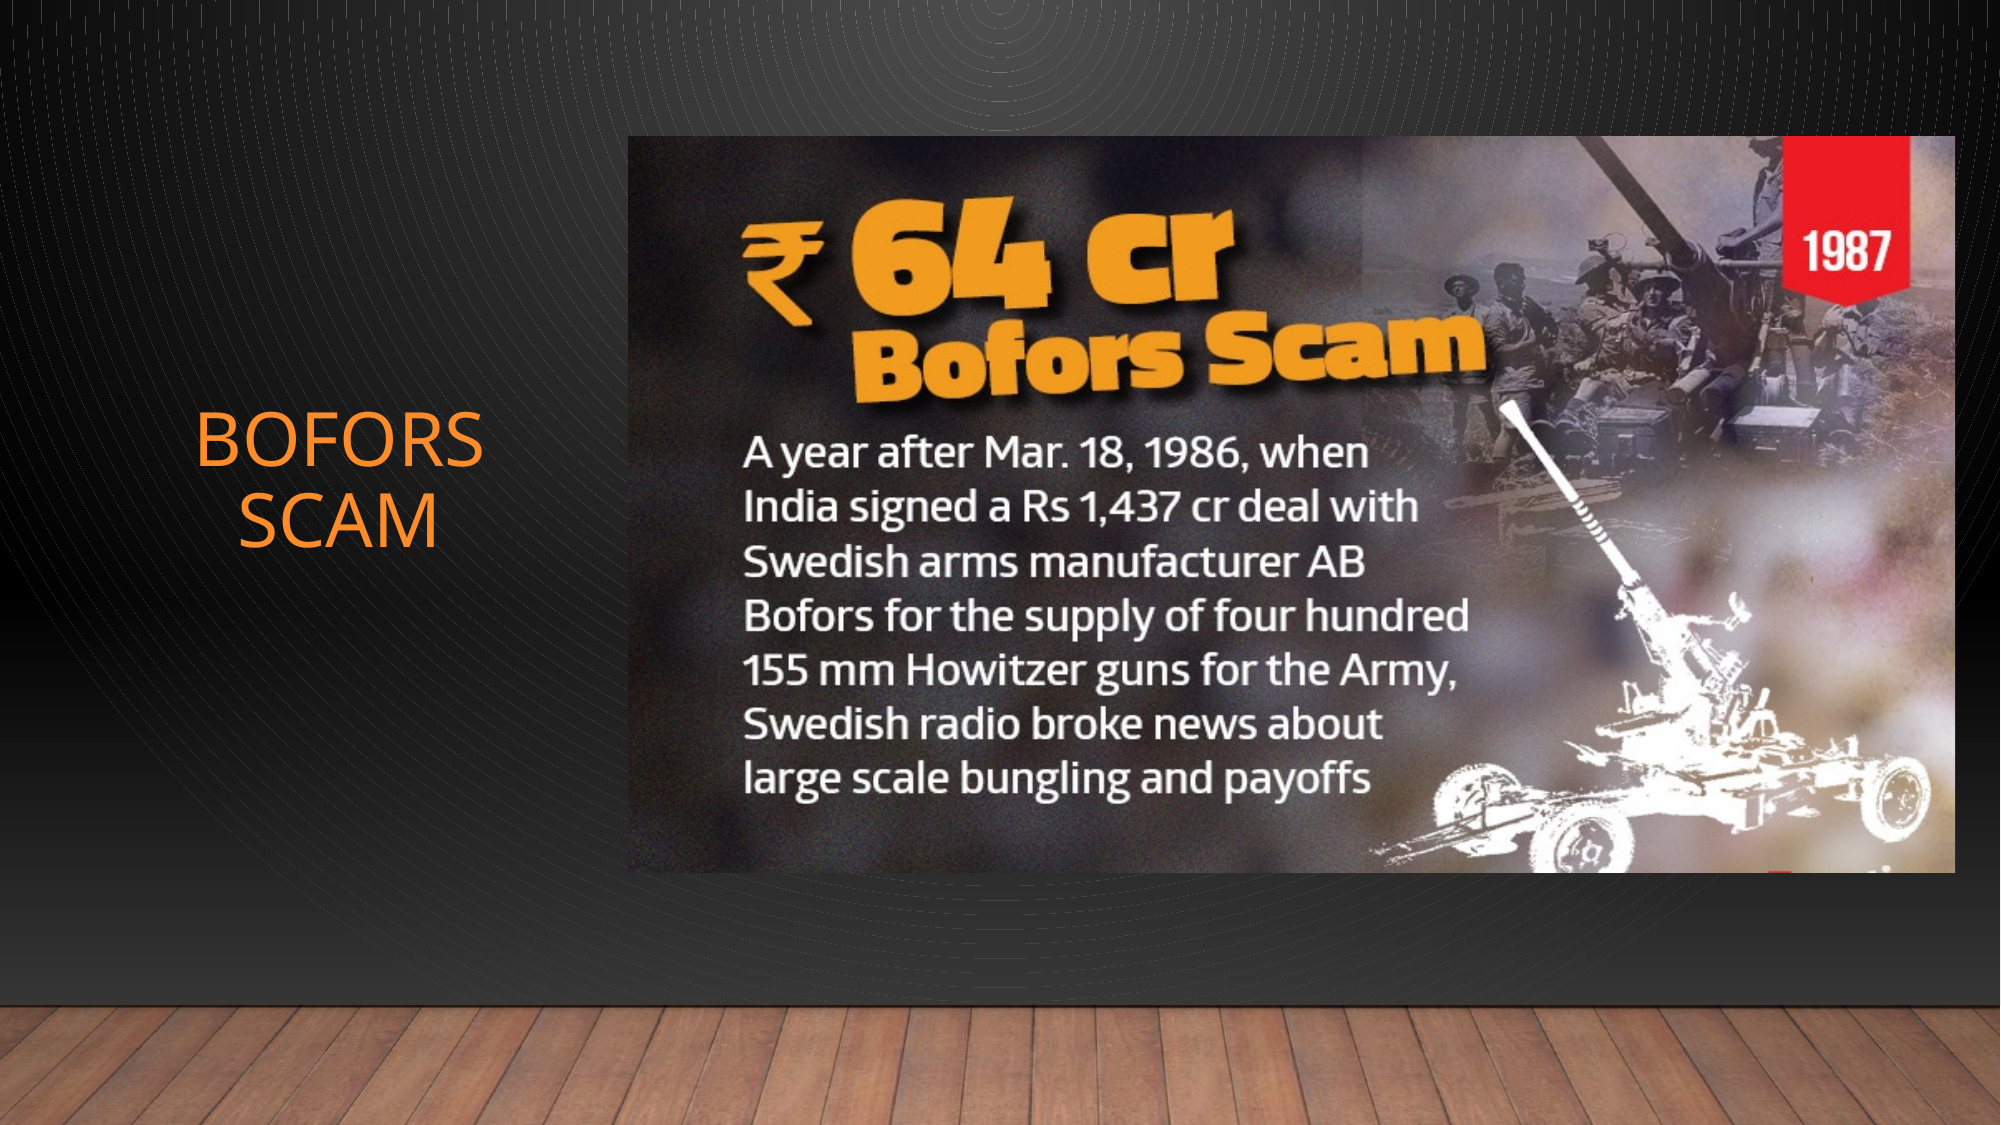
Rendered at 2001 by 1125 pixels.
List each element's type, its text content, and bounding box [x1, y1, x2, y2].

title Bofors scam [108, 241, 572, 564]
picture [0, 1005, 2000, 1125]
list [627, 135, 1956, 874]
